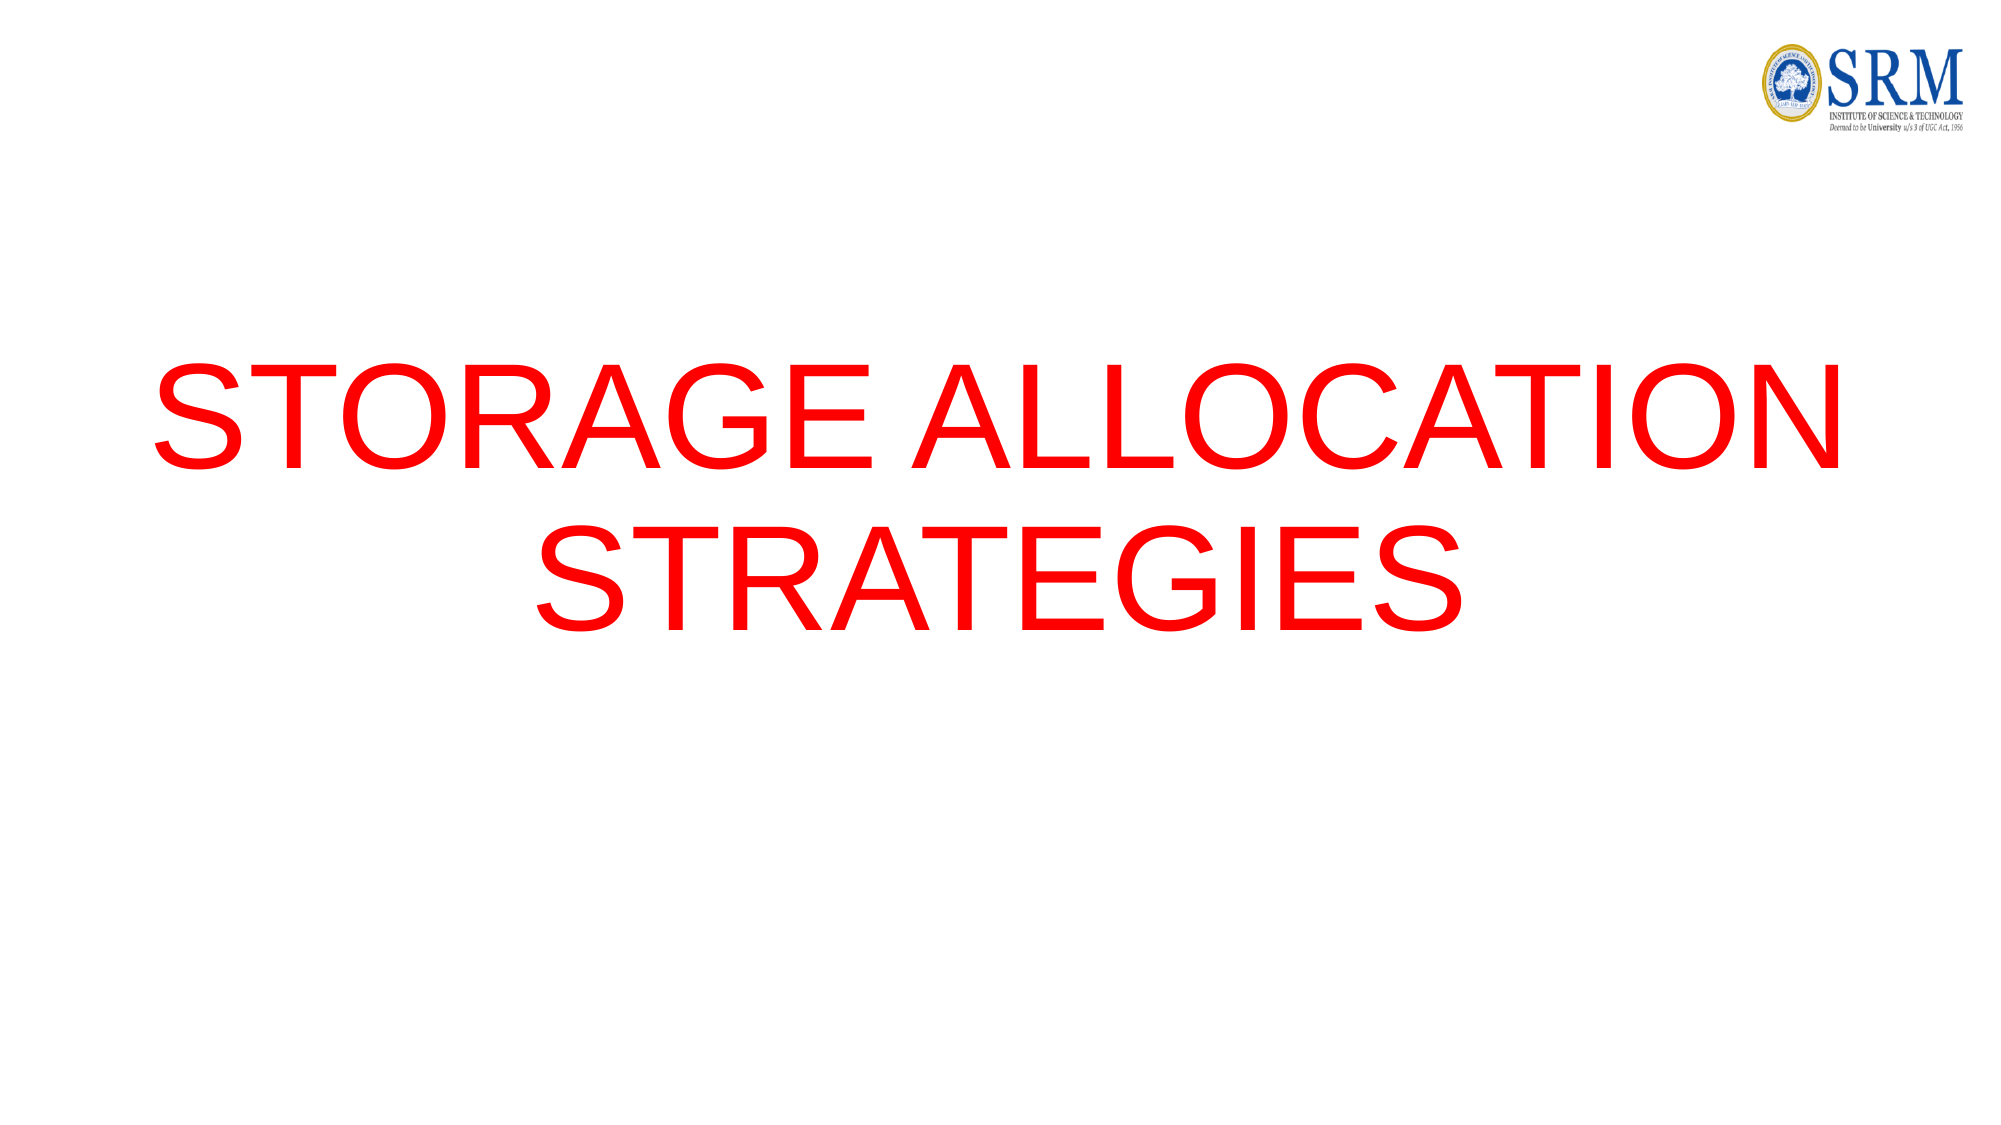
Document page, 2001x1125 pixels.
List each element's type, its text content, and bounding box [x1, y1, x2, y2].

picture [1762, 44, 1963, 132]
title STORAGE ALLOCATION STRATEGIES [129, 278, 1871, 671]
